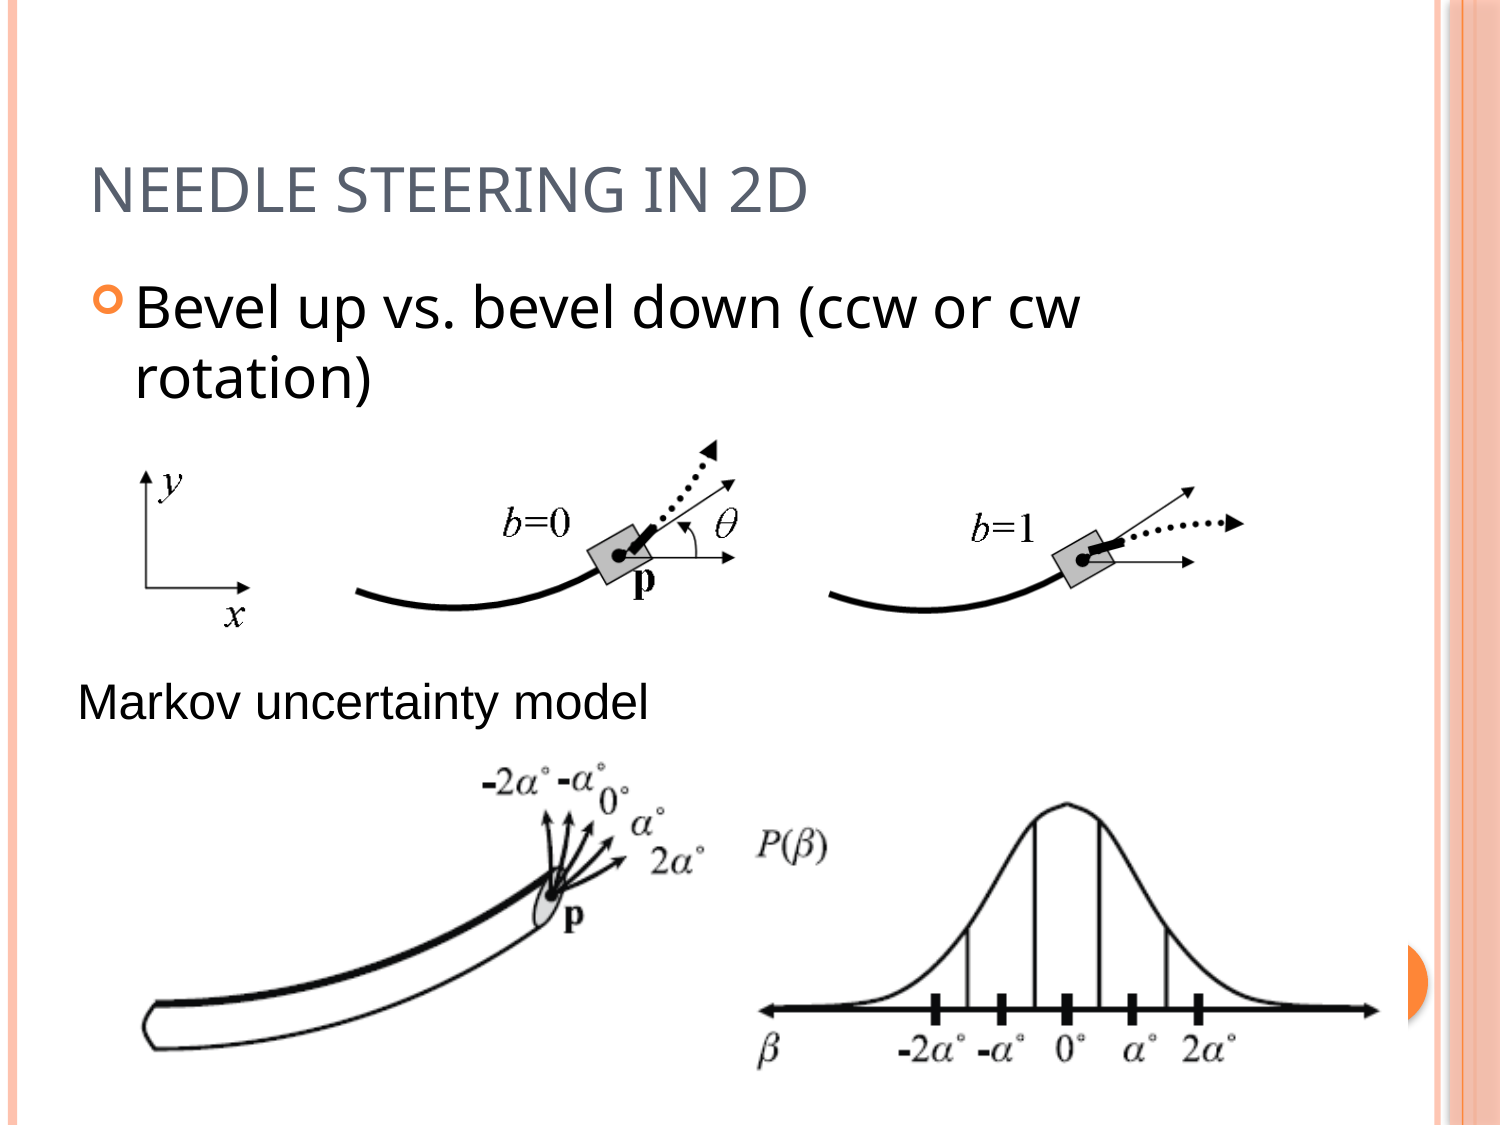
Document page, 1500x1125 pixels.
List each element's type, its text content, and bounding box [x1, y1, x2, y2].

picture [99, 749, 1409, 1091]
list Bevel up vs. bevel down (ccw or cw rotation) [75, 262, 1300, 1062]
title Needle Steering in 2D [75, 45, 1300, 233]
picture [824, 442, 1251, 651]
picture [136, 430, 751, 646]
text_box Markov uncertainty model [62, 662, 888, 738]
